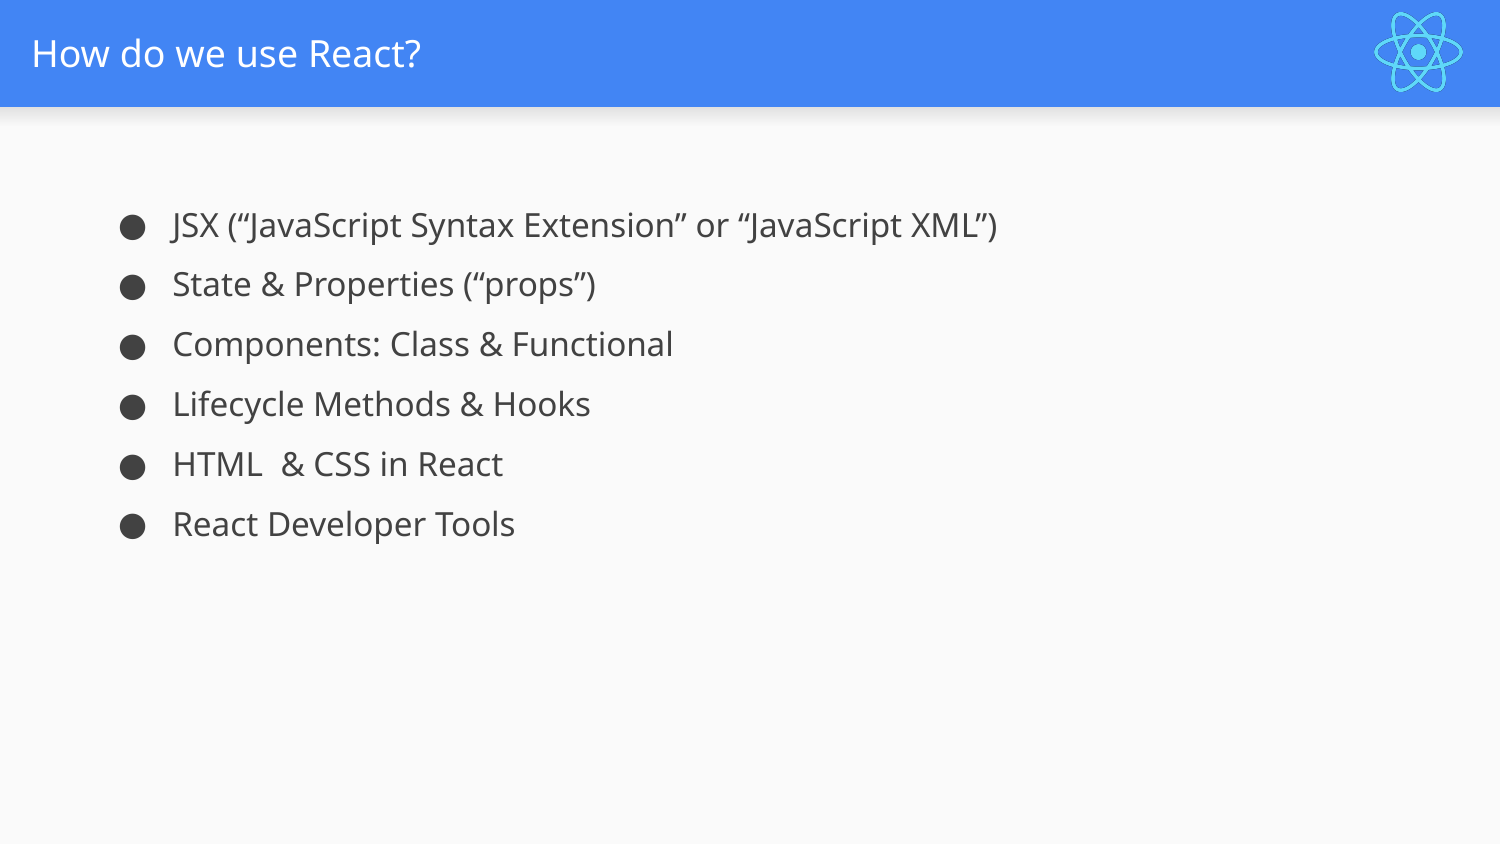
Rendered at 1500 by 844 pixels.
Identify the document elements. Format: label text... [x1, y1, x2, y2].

title How do we use React? [16, 2, 1464, 102]
text_box JSX (“JavaScript Syntax Extension” or “JavaScript XML”) State & Properties (“props”) Components: Class & Functional Lifecycle Methods & Hooks HTML & CSS in React React Developer Tools [82, 168, 1418, 558]
picture [1372, 12, 1465, 92]
